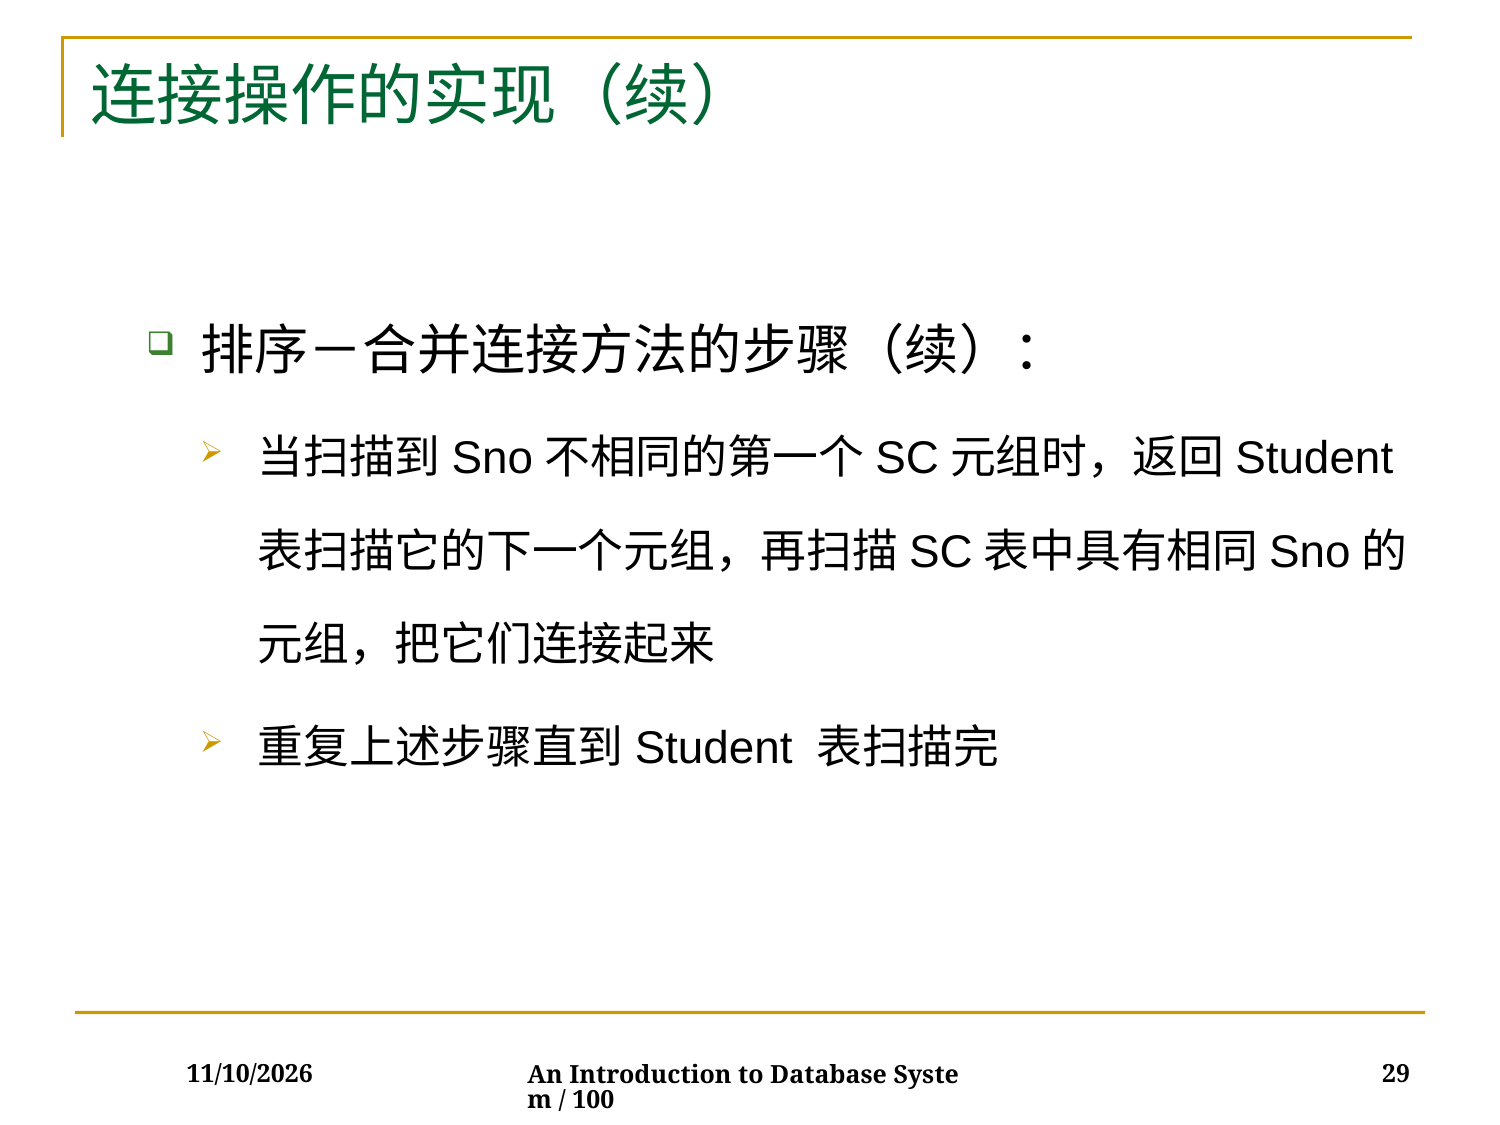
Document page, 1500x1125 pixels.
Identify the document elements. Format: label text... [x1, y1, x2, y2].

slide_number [75, 1024, 425, 1100]
list 排序－合并连接方法的步骤（续）： 当扫描到Sno不相同的第一个SC元组时，返回Student表扫描它的下一个元组，再扫描SC表中具有相同Sno的元组，把它们连接起来 重复上述步骤直到Student 表扫描完 [75, 262, 1425, 1006]
title 连接操作的实现（续） [75, 45, 1425, 233]
slide_number 29 [1074, 1024, 1425, 1100]
footer An Introduction to Database System / 100 [512, 1025, 988, 1100]
